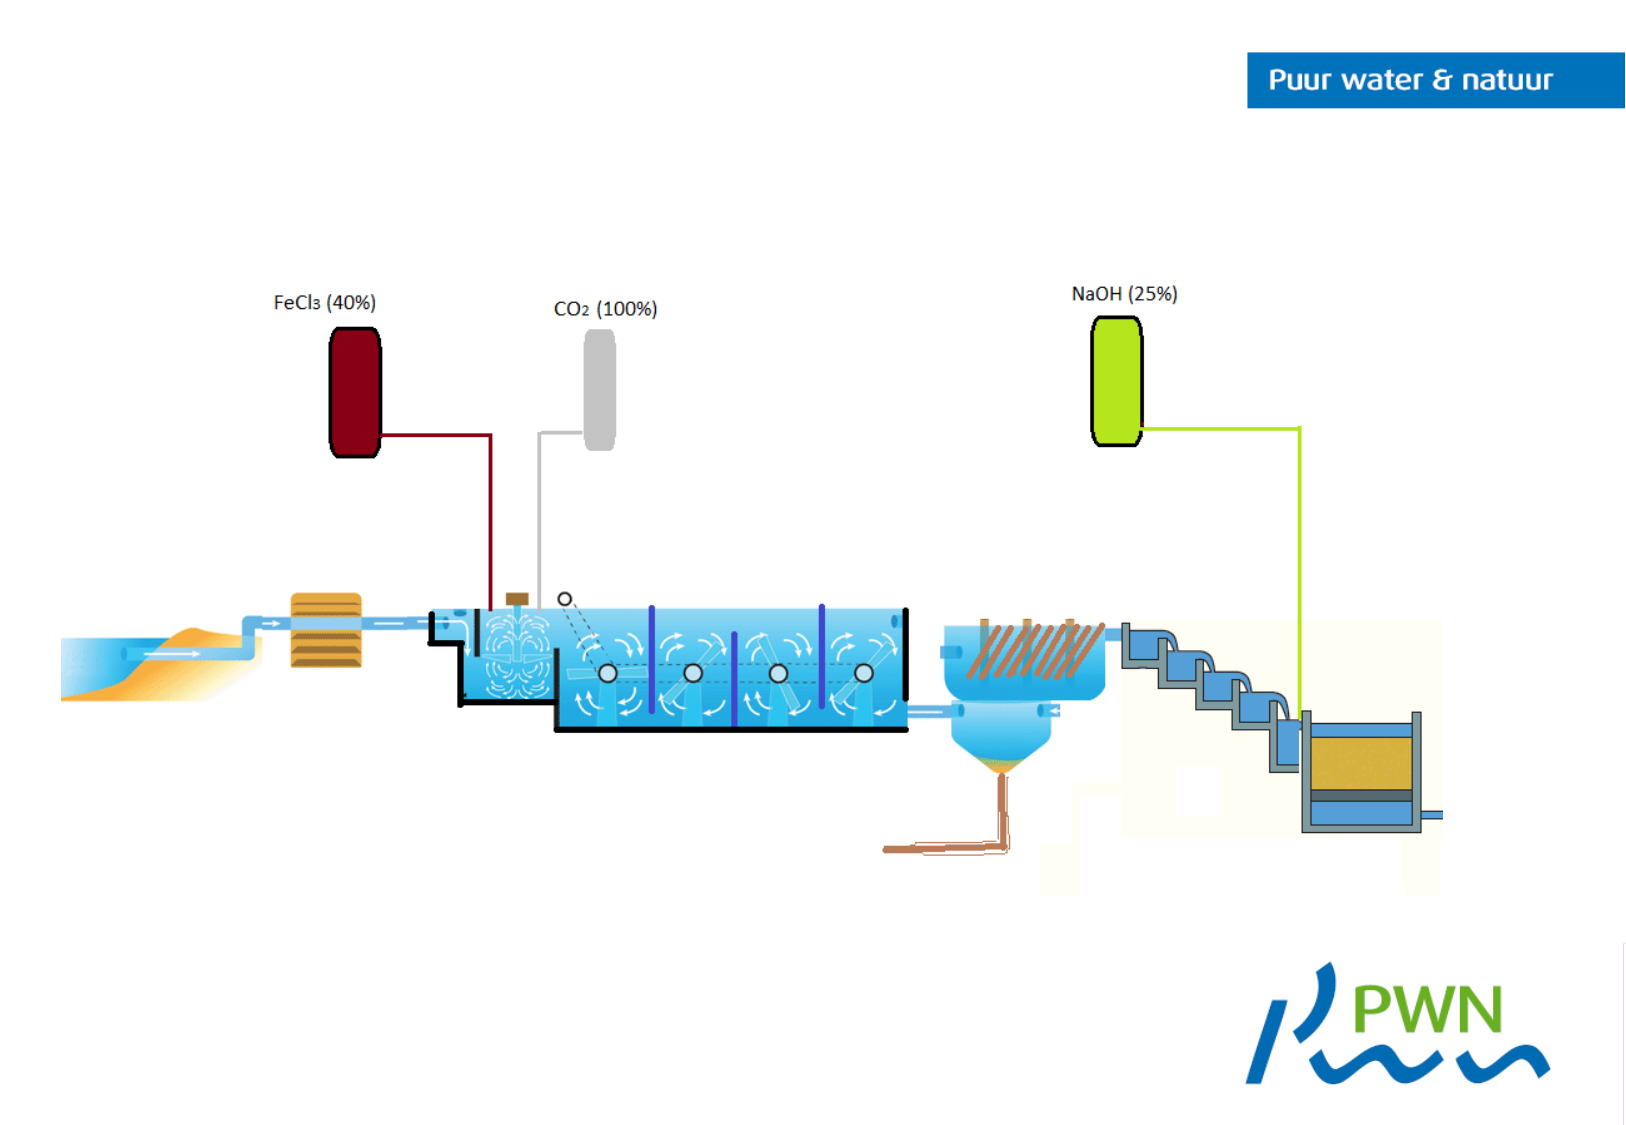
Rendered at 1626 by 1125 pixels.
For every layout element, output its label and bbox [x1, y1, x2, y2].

picture [1166, 940, 1625, 1125]
picture [61, 278, 1444, 896]
picture [1214, 0, 1625, 161]
